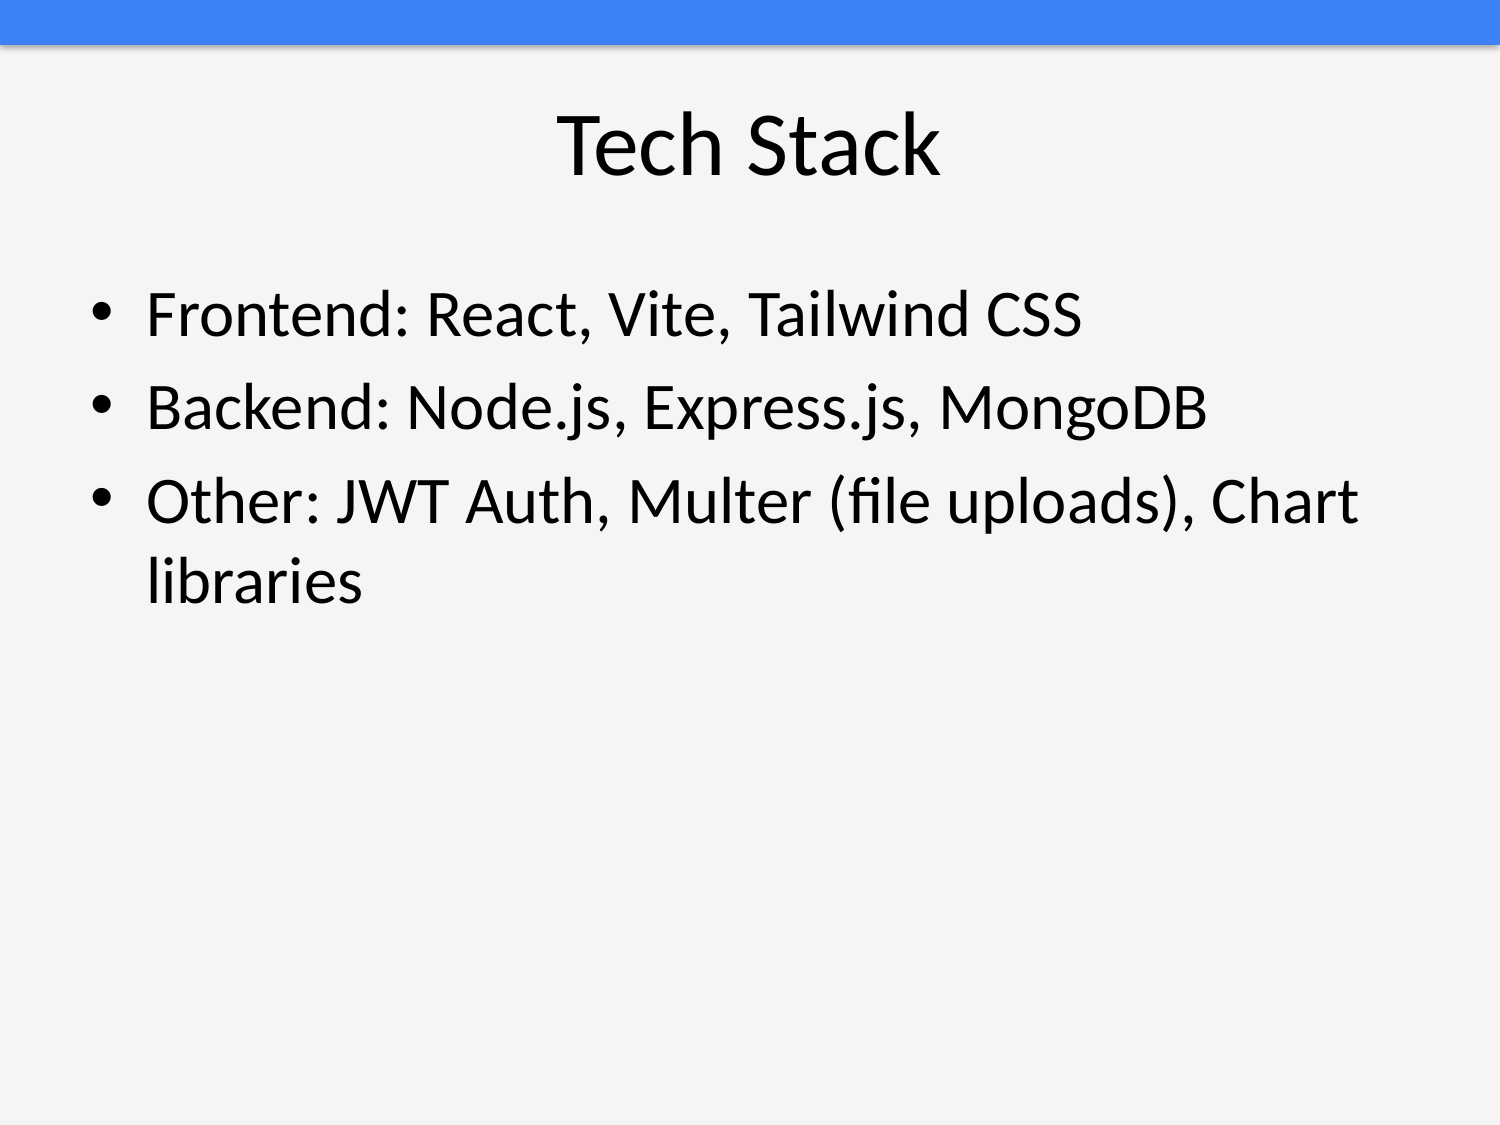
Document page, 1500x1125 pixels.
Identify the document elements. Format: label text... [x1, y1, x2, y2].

list Frontend: React, Vite, Tailwind CSS Backend: Node.js, Express.js, MongoDB Other: JWT Auth, Multer (file uploads), Chart libraries [75, 262, 1425, 1005]
text_box [0, 0, 1500, 46]
title Tech Stack [75, 53, 1425, 233]
